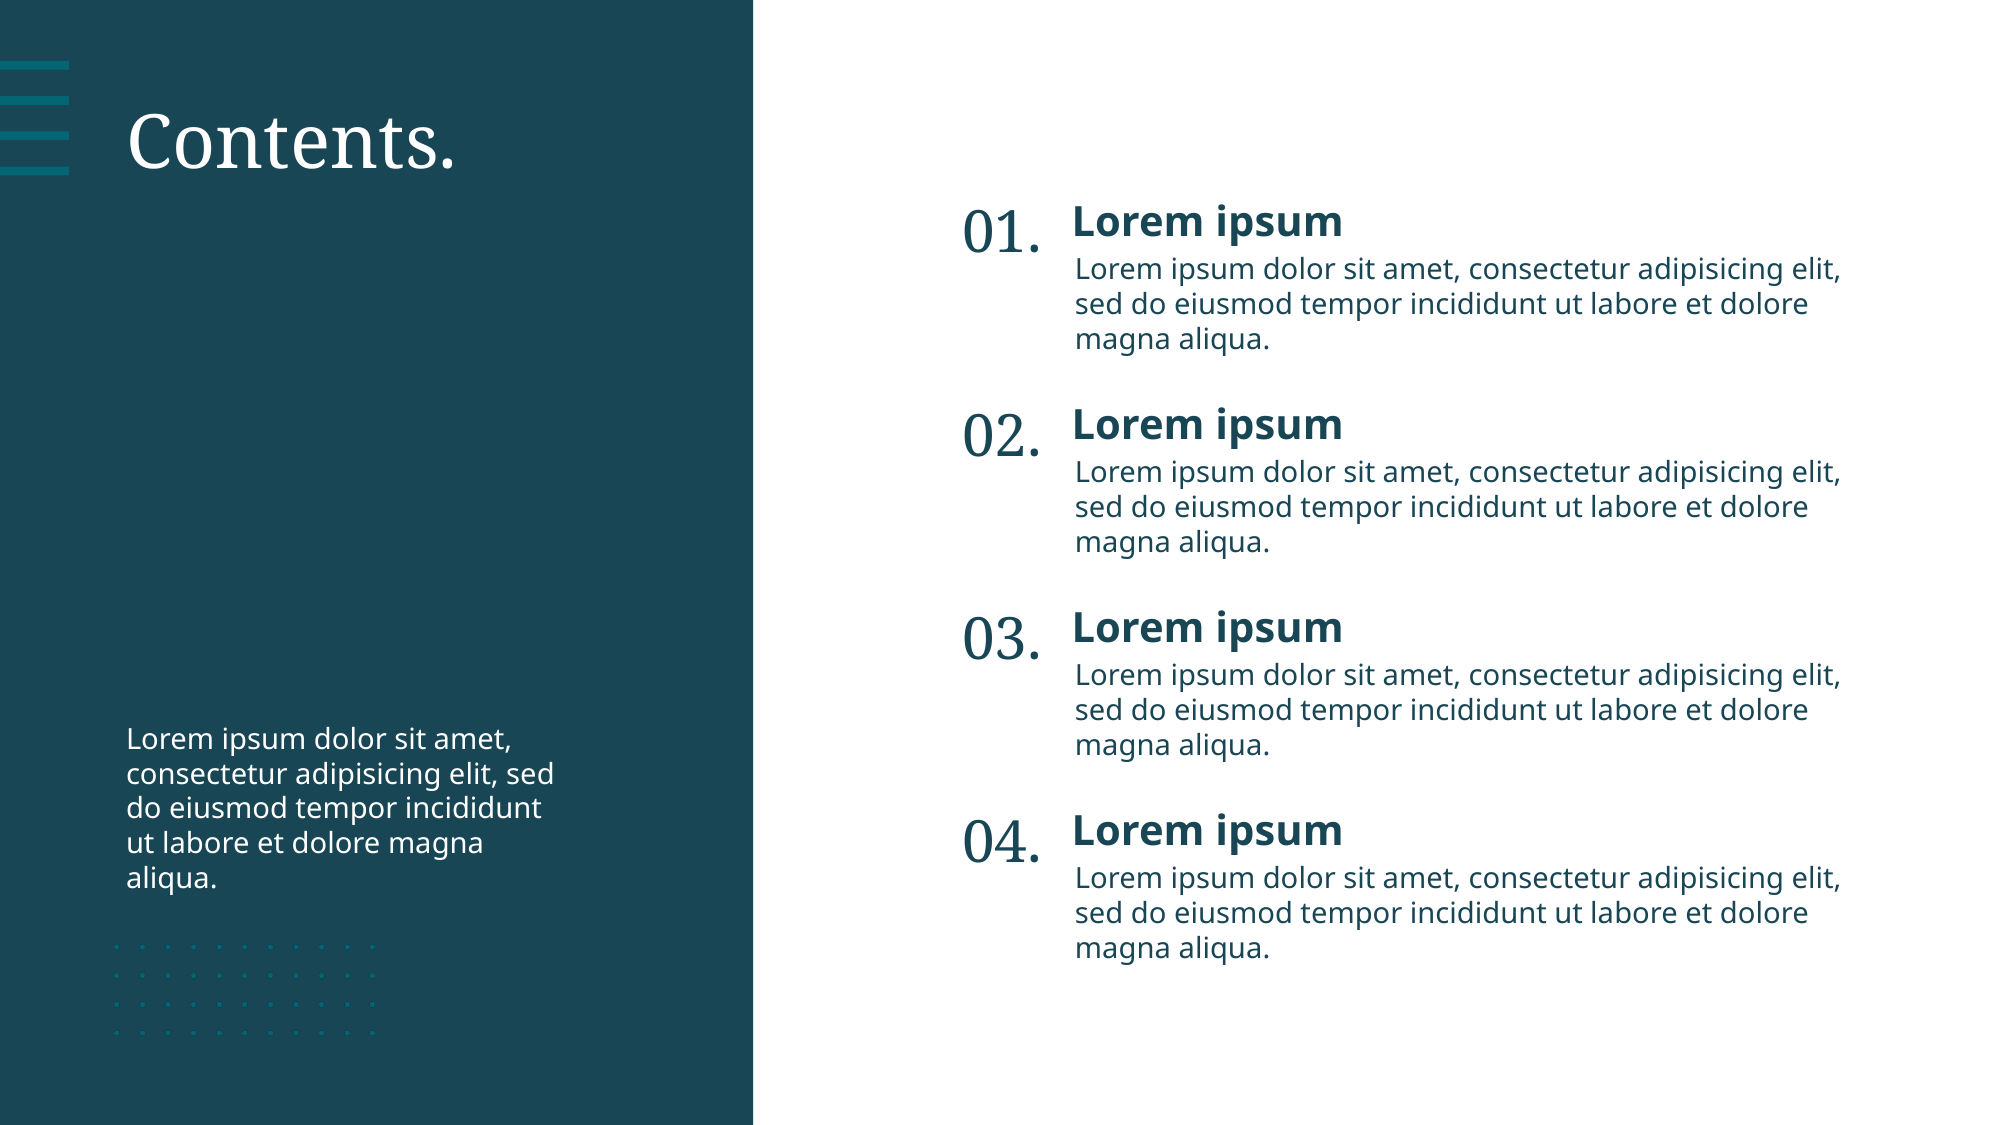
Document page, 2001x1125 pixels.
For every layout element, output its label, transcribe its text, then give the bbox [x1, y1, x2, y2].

text_box Contents. [111, 86, 592, 191]
text_box Lorem ipsum [1056, 593, 1869, 659]
text_box Lorem ipsum dolor sit amet, consectetur adipisicing elit, sed do eiusmod tempor incididunt ut labore et dolore magna aliqua. [1060, 648, 1870, 769]
text_box Lorem ipsum dolor sit amet, consectetur adipisicing elit, sed do eiusmod tempor incididunt ut labore et dolore magna aliqua. [1060, 242, 1870, 363]
text_box 02. [947, 390, 1166, 475]
text_box 01. [947, 187, 1166, 272]
text_box Lorem ipsum dolor sit amet, consectetur adipisicing elit, sed do eiusmod tempor incididunt ut labore et dolore magna aliqua. [1060, 445, 1870, 566]
text_box Lorem ipsum [1056, 796, 1869, 862]
text_box Lorem ipsum dolor sit amet, consectetur adipisicing elit, sed do eiusmod tempor incididunt ut labore et dolore magna aliqua. [111, 712, 592, 903]
text_box 04. [947, 796, 1166, 882]
text_box Lorem ipsum [1056, 390, 1869, 455]
picture [114, 944, 375, 1036]
text_box Lorem ipsum [1056, 187, 1869, 252]
text_box 03. [947, 593, 1166, 679]
text_box Lorem ipsum dolor sit amet, consectetur adipisicing elit, sed do eiusmod tempor incididunt ut labore et dolore magna aliqua. [1060, 851, 1870, 972]
